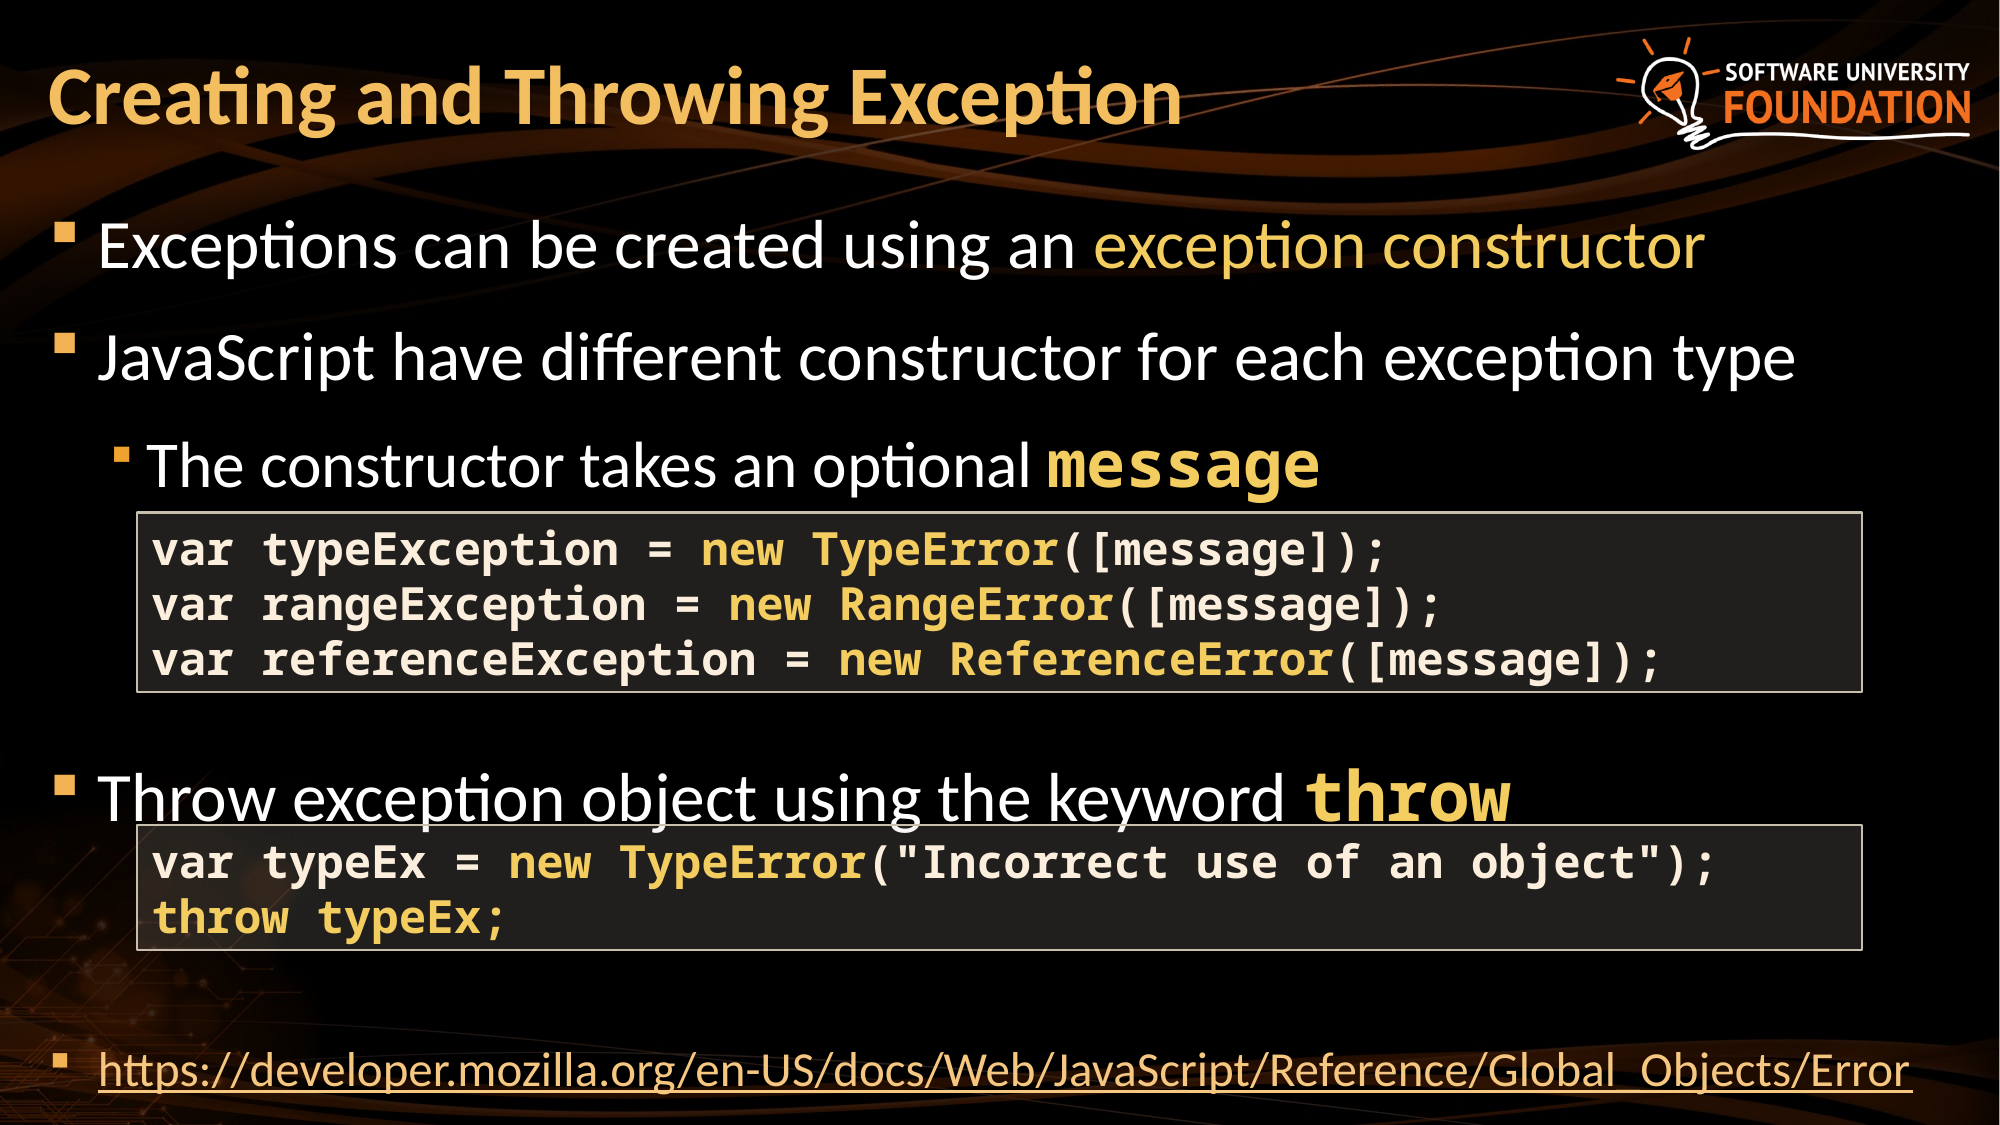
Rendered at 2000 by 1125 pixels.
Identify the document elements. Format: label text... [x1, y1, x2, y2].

text_box var typeEx = new TypeError("Incorrect use of an object"); throw typeEx; [136, 824, 1863, 950]
list Exceptions can be created using an exception constructor JavaScript have different constructor for each exception type The constructor takes an optional message Throw exception object using the keyword throw https://developer.mozilla.org/en-US/docs/Web/JavaScript/Reference/Global_Objects/Error [31, 188, 1968, 1103]
text_box var typeException = new TypeError([message]); var rangeException = new RangeError([message]); var referenceException = new ReferenceError([message]); [136, 512, 1863, 693]
picture [0, 0, 2000, 1125]
title Creating and Throwing Exception [30, 6, 1602, 189]
